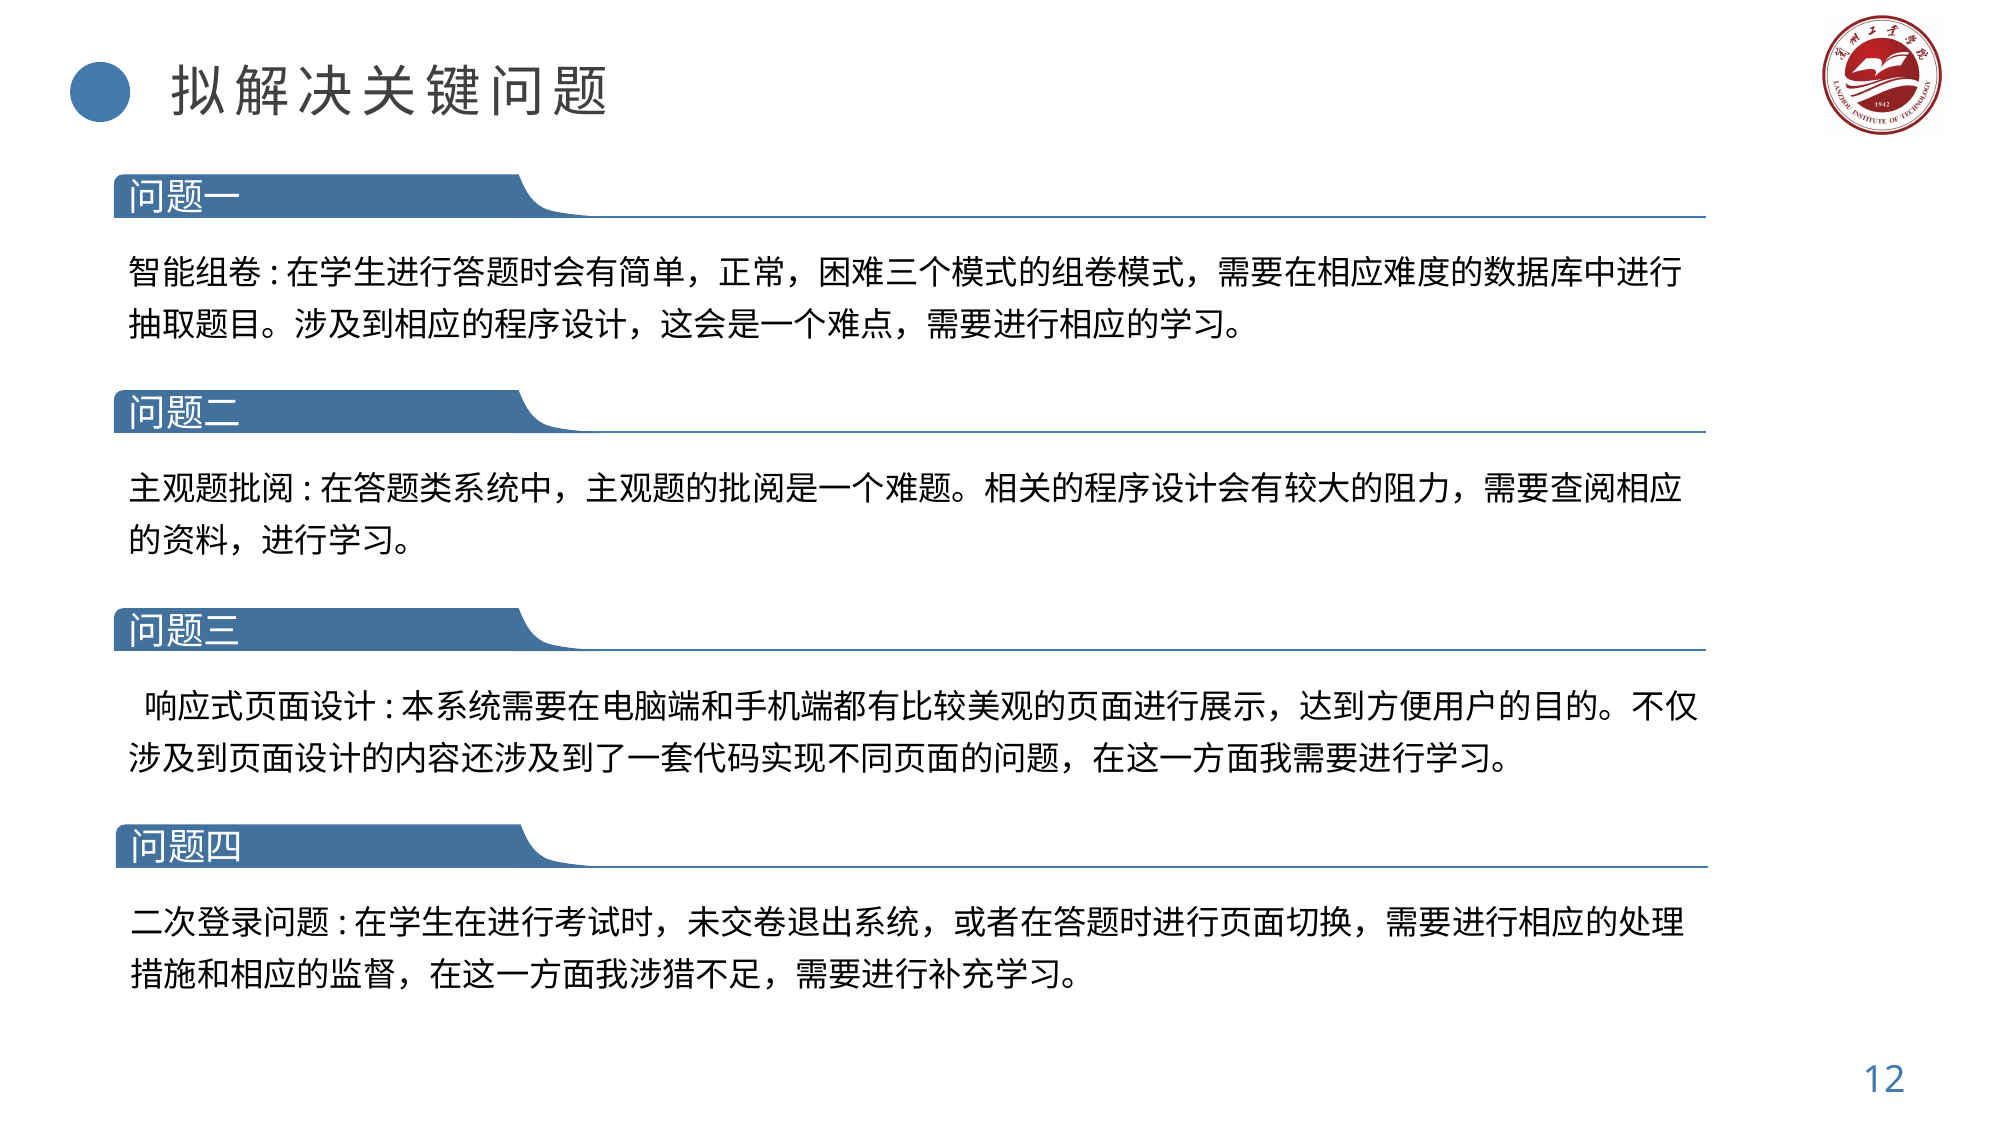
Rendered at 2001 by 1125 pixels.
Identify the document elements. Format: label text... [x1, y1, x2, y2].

text_box 问题四 [114, 823, 602, 869]
text_box 拟解决关键问题 [155, 48, 624, 131]
text_box 智能组卷:在学生进行答题时会有简单，正常，困难三个模式的组卷模式，需要在相应难度的数据库中进行抽取题目。涉及到相应的程序设计，这会是一个难点，需要进行相应的学习。 [114, 231, 1725, 351]
text_box 二次登录问题:在学生在进行考试时，未交卷退出系统，或者在答题时进行页面切换，需要进行相应的处理措施和相应的监督，在这一方面我涉猎不足，需要进行补充学习。 [115, 881, 1727, 1001]
text_box 问题一 [112, 173, 600, 219]
text_box 响应式页面设计:本系统需要在电脑端和手机端都有比较美观的页面进行展示，达到方便用户的目的。不仅涉及到页面设计的内容还涉及到了一套代码实现不同页面的问题，在这一方面我需要进行学习。 [114, 665, 1725, 785]
picture [1821, 14, 1943, 136]
text_box 主观题批阅:在答题类系统中，主观题的批阅是一个难题。相关的程序设计会有较大的阻力，需要查阅相应的资料，进行学习。 [114, 447, 1725, 567]
text_box [69, 60, 132, 124]
text_box 问题二 [112, 389, 600, 435]
text_box 问题三 [112, 607, 600, 653]
